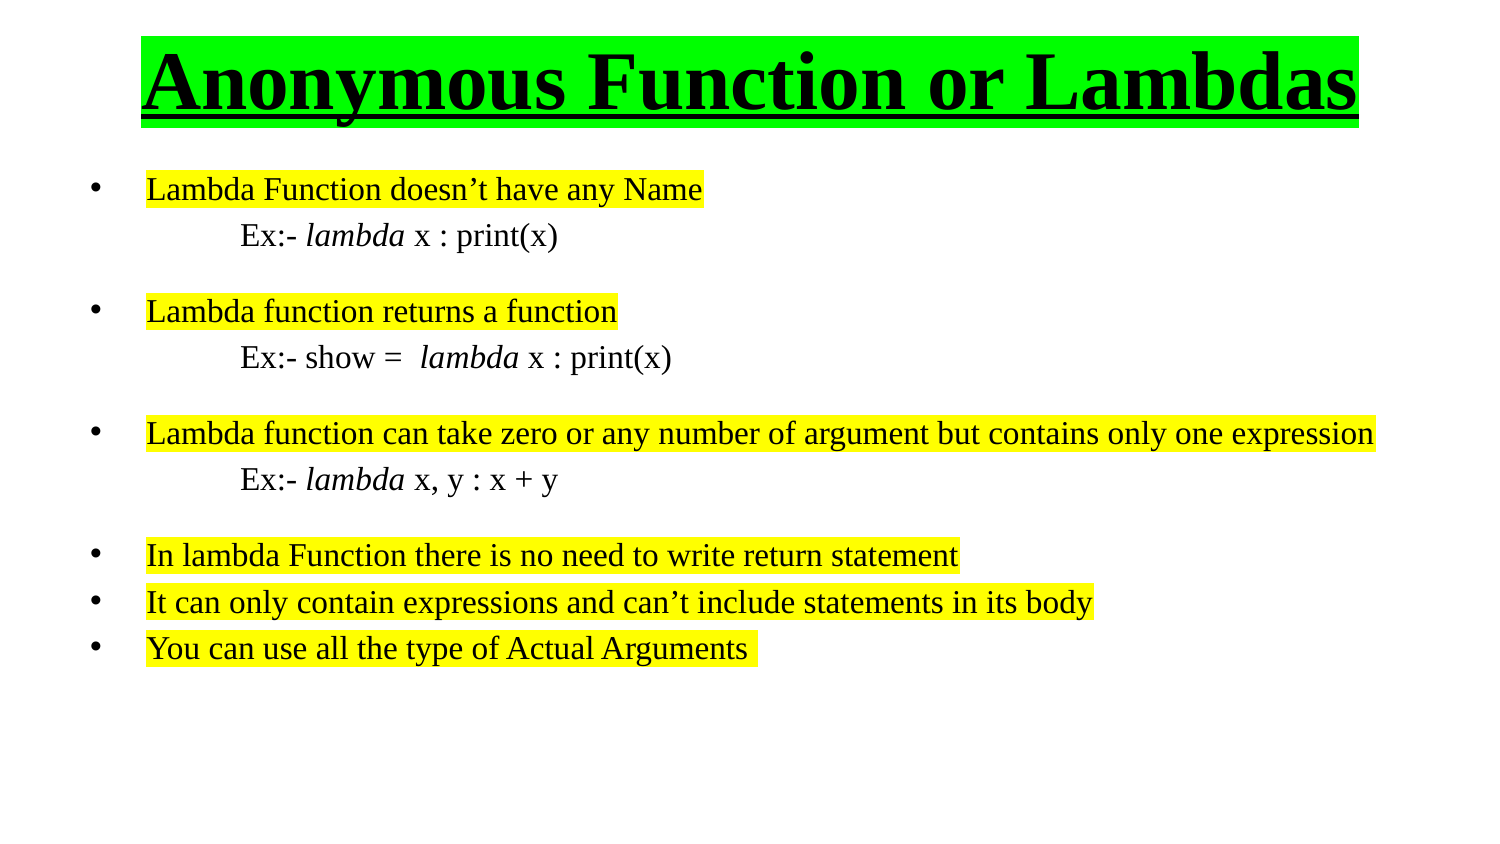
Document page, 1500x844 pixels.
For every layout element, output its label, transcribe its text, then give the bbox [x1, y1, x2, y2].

title Anonymous Function or Lambdas [75, 6, 1425, 147]
list Lambda Function doesn’t have any Name Ex:- lambda x : print(x) Lambda function returns a function Ex:- show = lambda x : print(x) Lambda function can take zero or any number of argument but contains only one expression Ex:- lambda x, y : x + y In lambda Function there is no need to write return statement It can only contain expressions and can’t include statements in its body You can use all the type of Actual Arguments [75, 159, 1425, 797]
